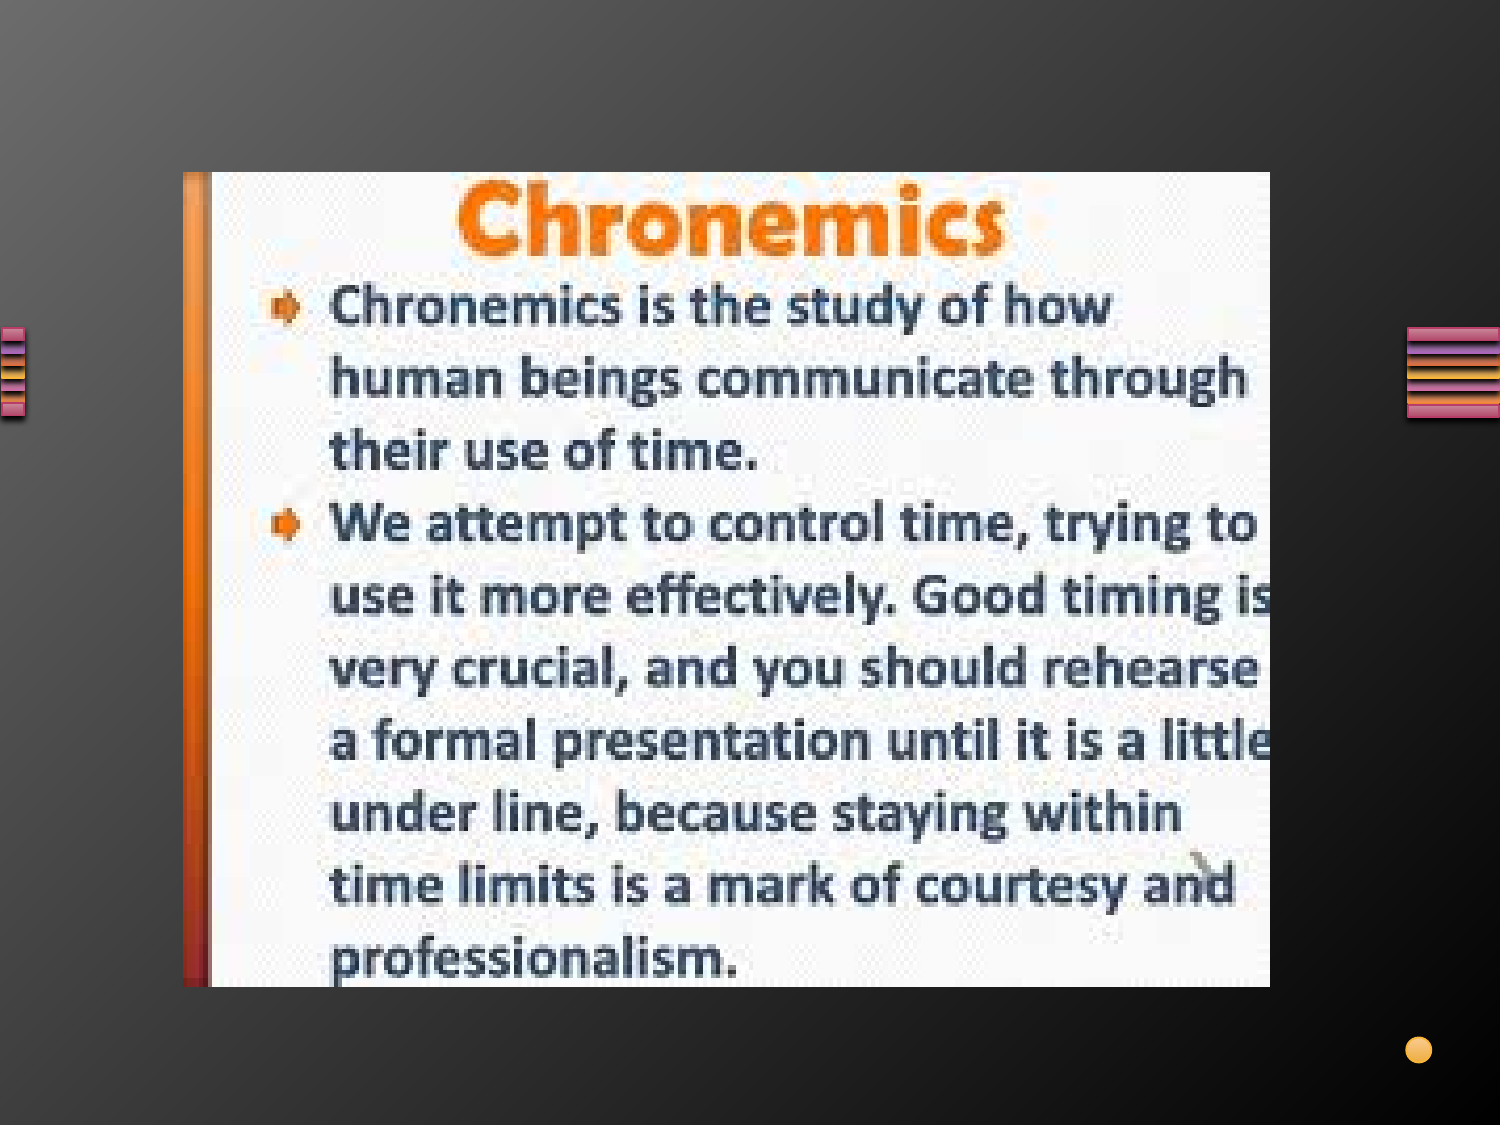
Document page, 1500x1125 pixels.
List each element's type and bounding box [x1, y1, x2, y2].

picture [182, 172, 1270, 987]
